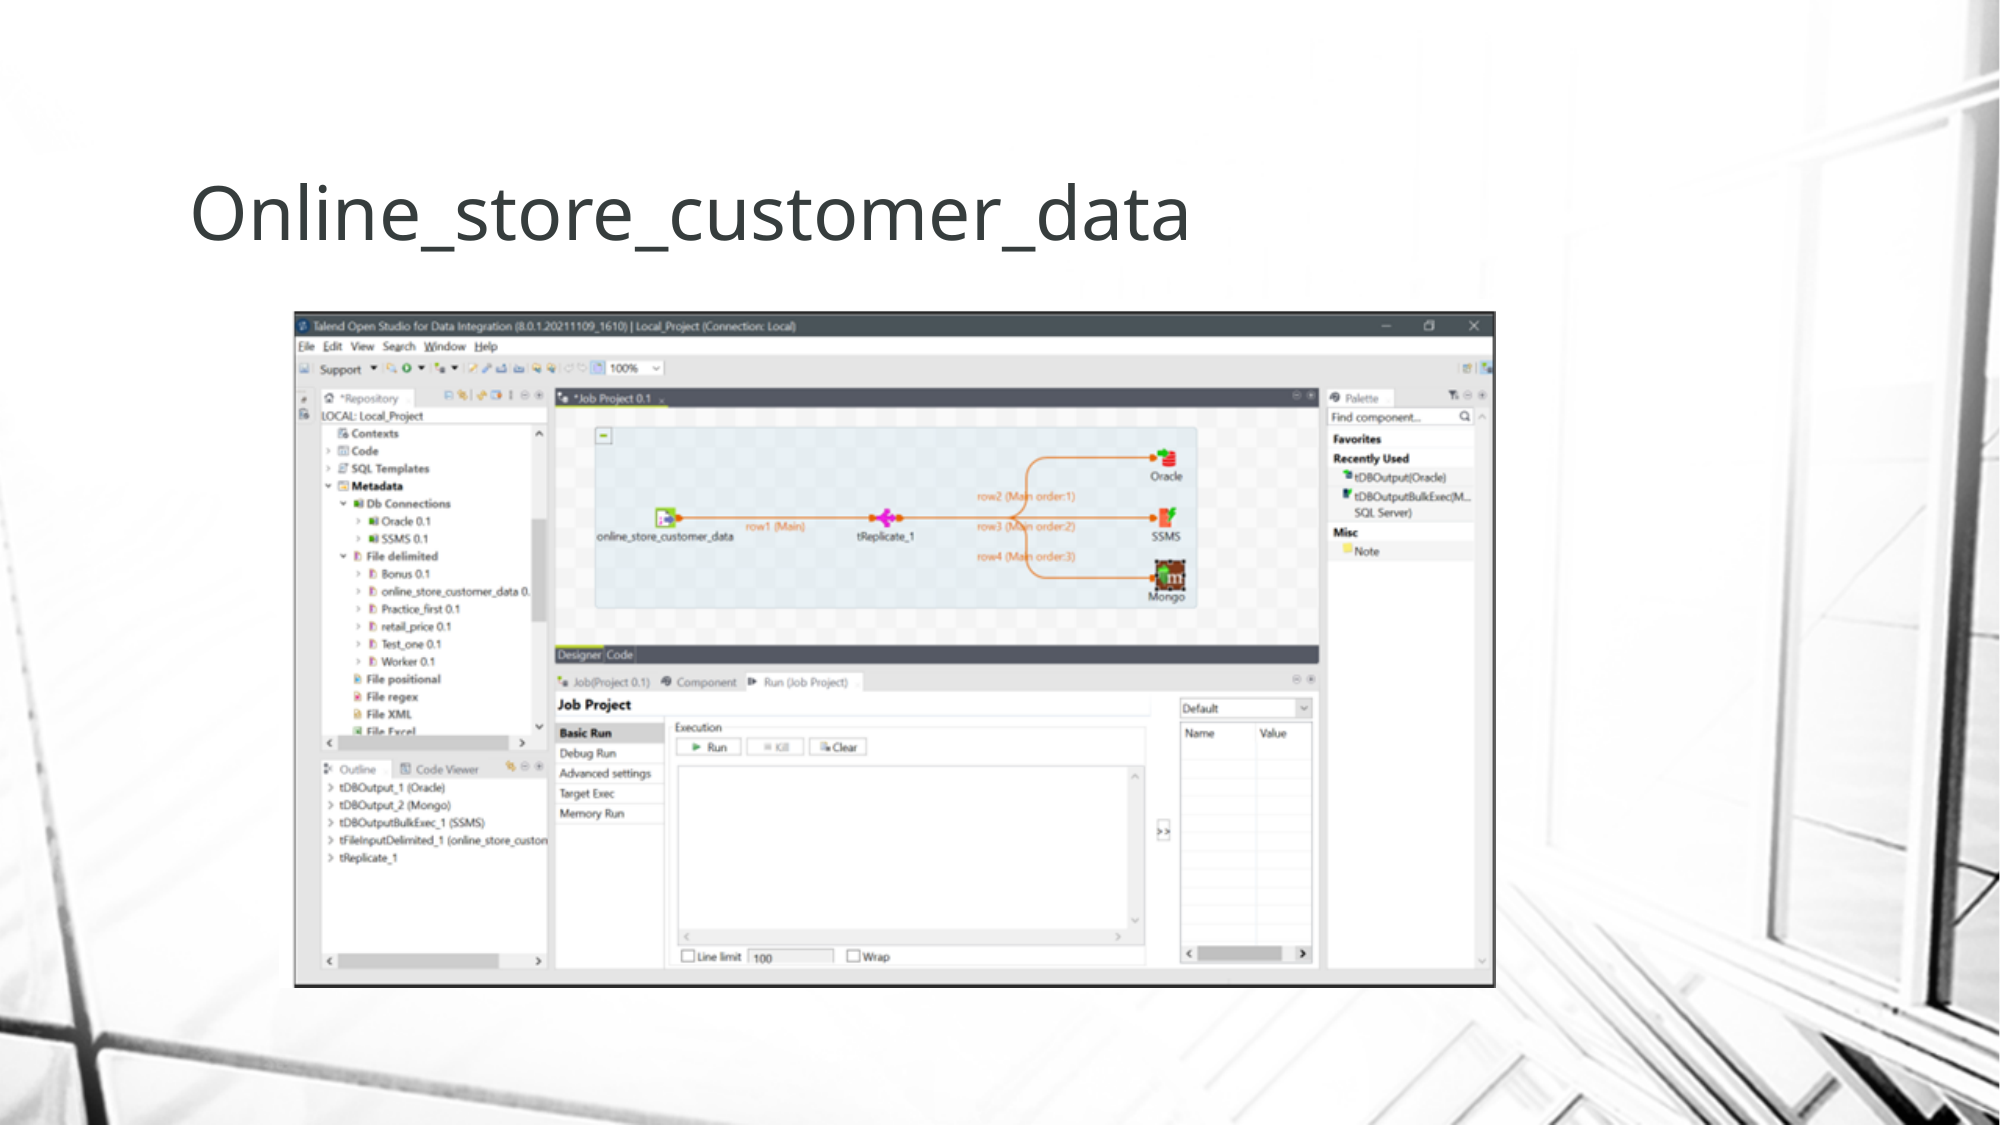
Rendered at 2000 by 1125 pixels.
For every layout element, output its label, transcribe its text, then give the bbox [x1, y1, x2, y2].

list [279, 299, 1496, 988]
picture [0, 0, 2000, 1125]
title Online_store_customer_data [174, 87, 1600, 263]
